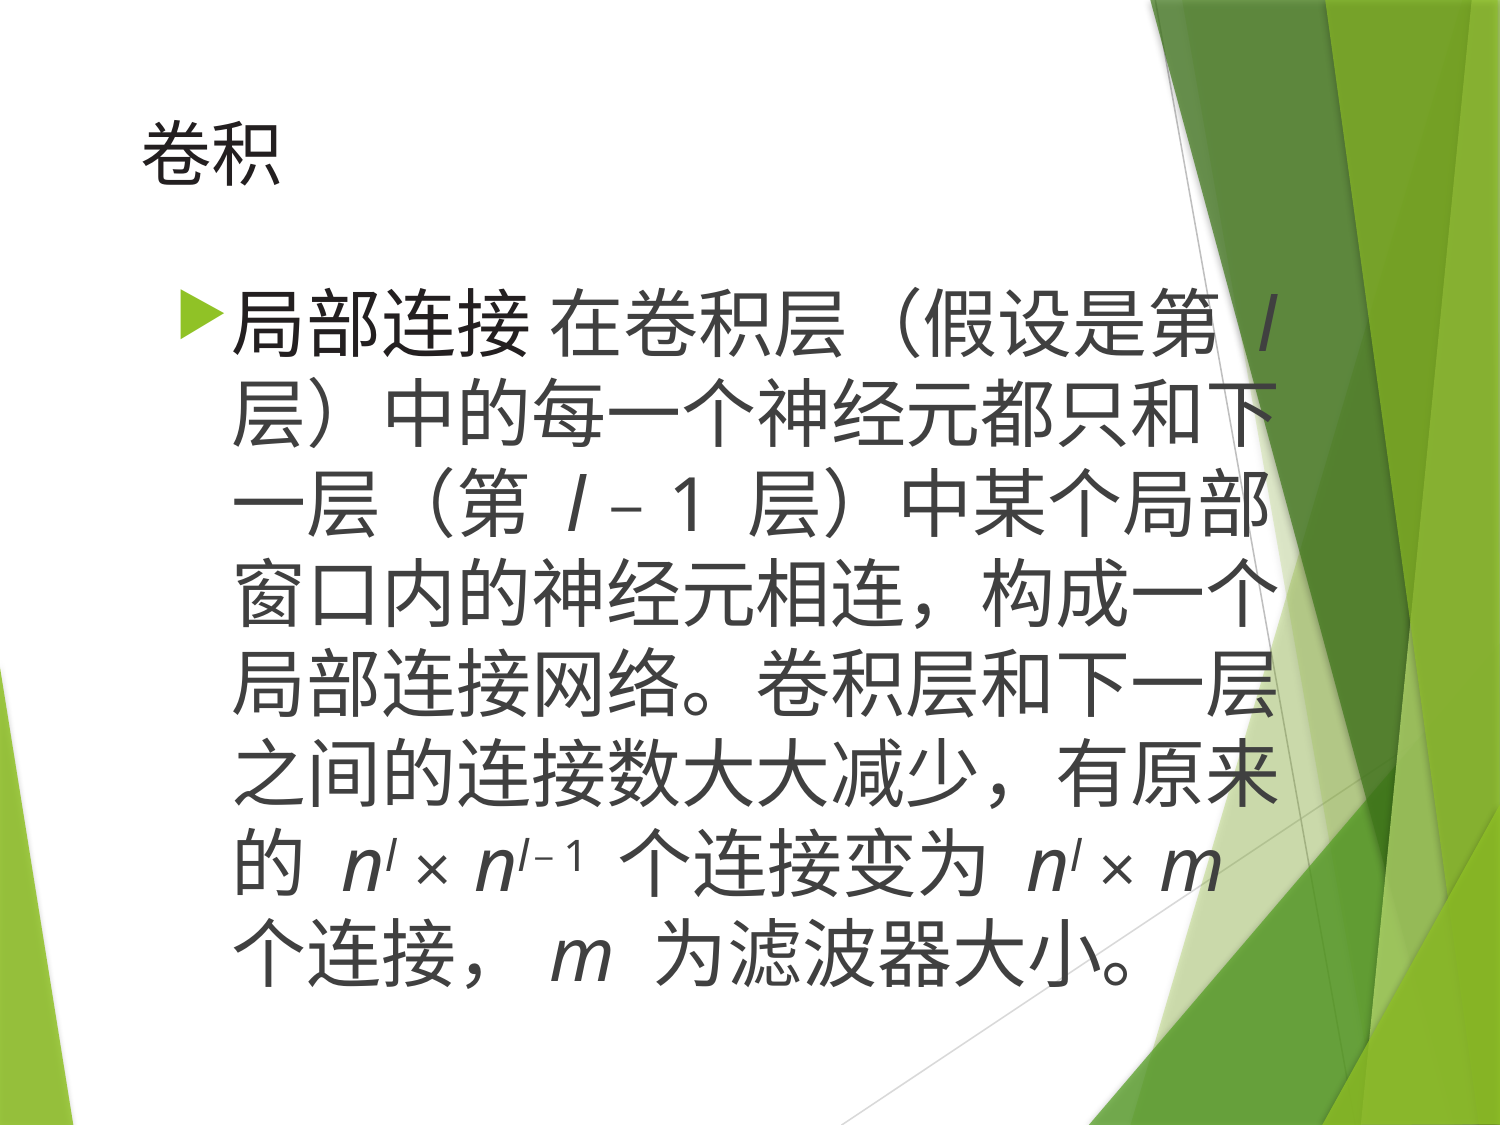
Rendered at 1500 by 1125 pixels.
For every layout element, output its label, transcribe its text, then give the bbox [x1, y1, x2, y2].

title 卷积 [125, 101, 1375, 203]
list 局部连接 在卷积层（假设是第 l 层）中的每一个神经元都只和下一层（第 l − 1 层）中某个局部窗口内的神经元相连，构成一个局部连接网络。卷积层和下一层之间的连接数大大减少，有原来的 nl × nl−1 个连接变为 nl × m 个连接，m 为滤波器大小。 [160, 269, 1340, 1042]
